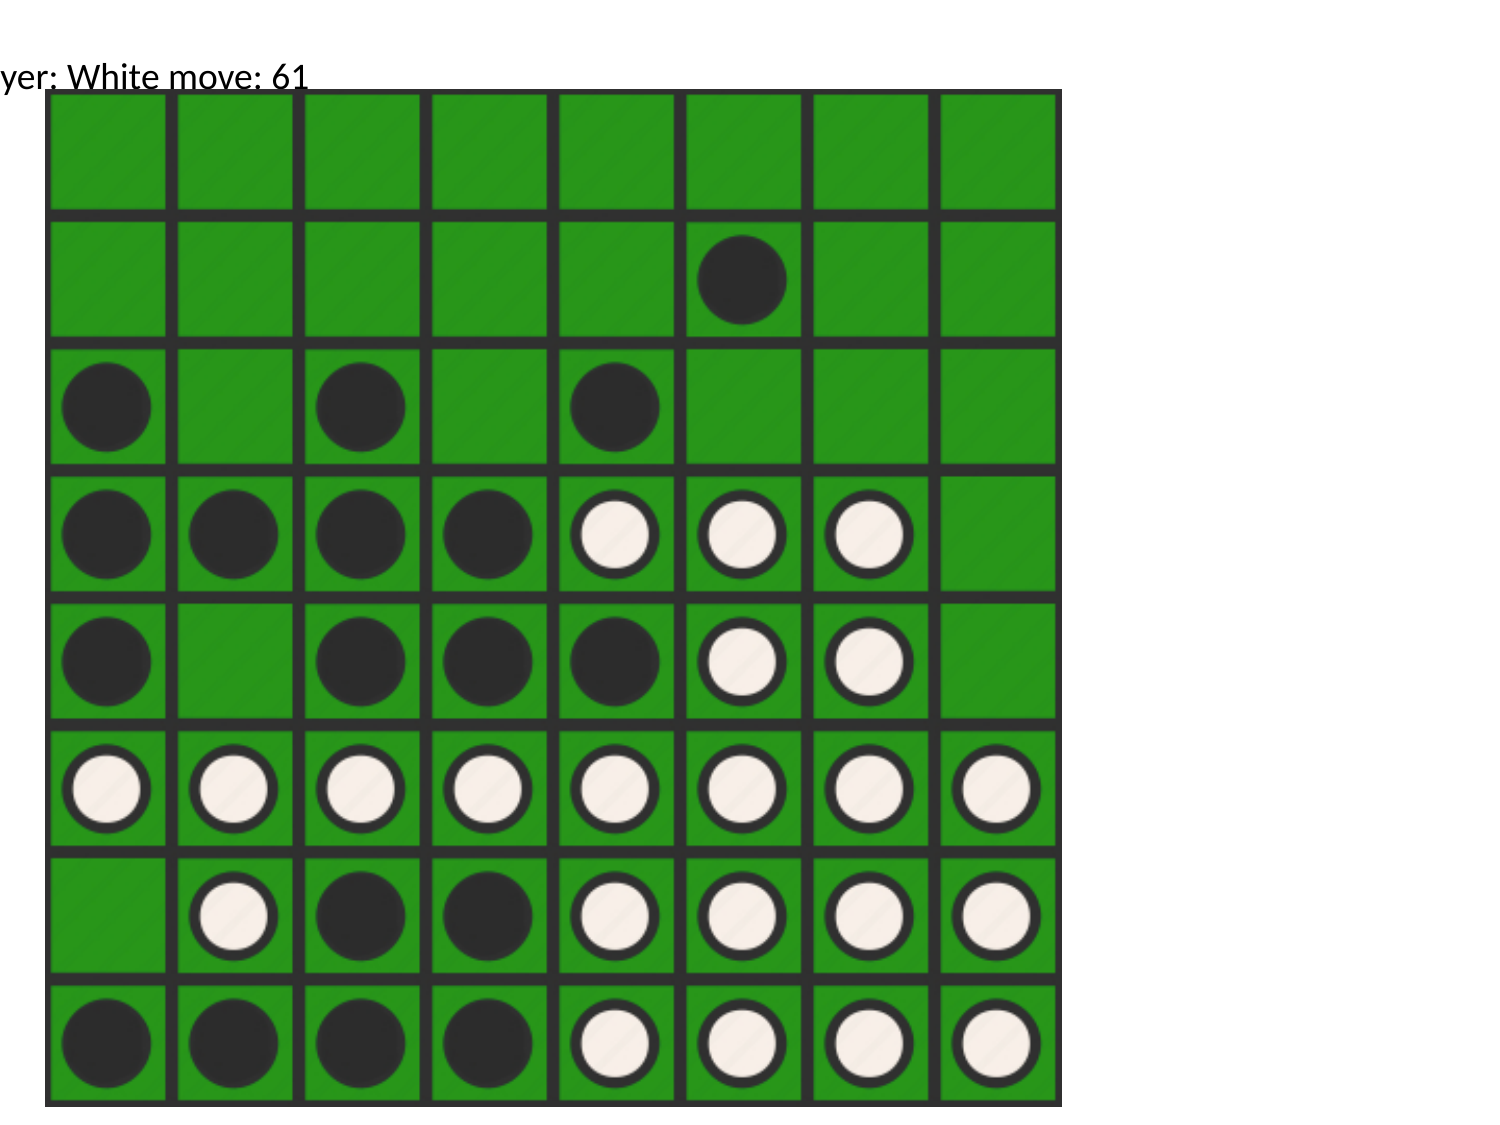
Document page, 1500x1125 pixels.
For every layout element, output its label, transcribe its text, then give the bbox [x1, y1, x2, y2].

text_box turn: 36 player: White move: 61 [0, 44, 325, 105]
picture [44, 89, 1062, 1107]
